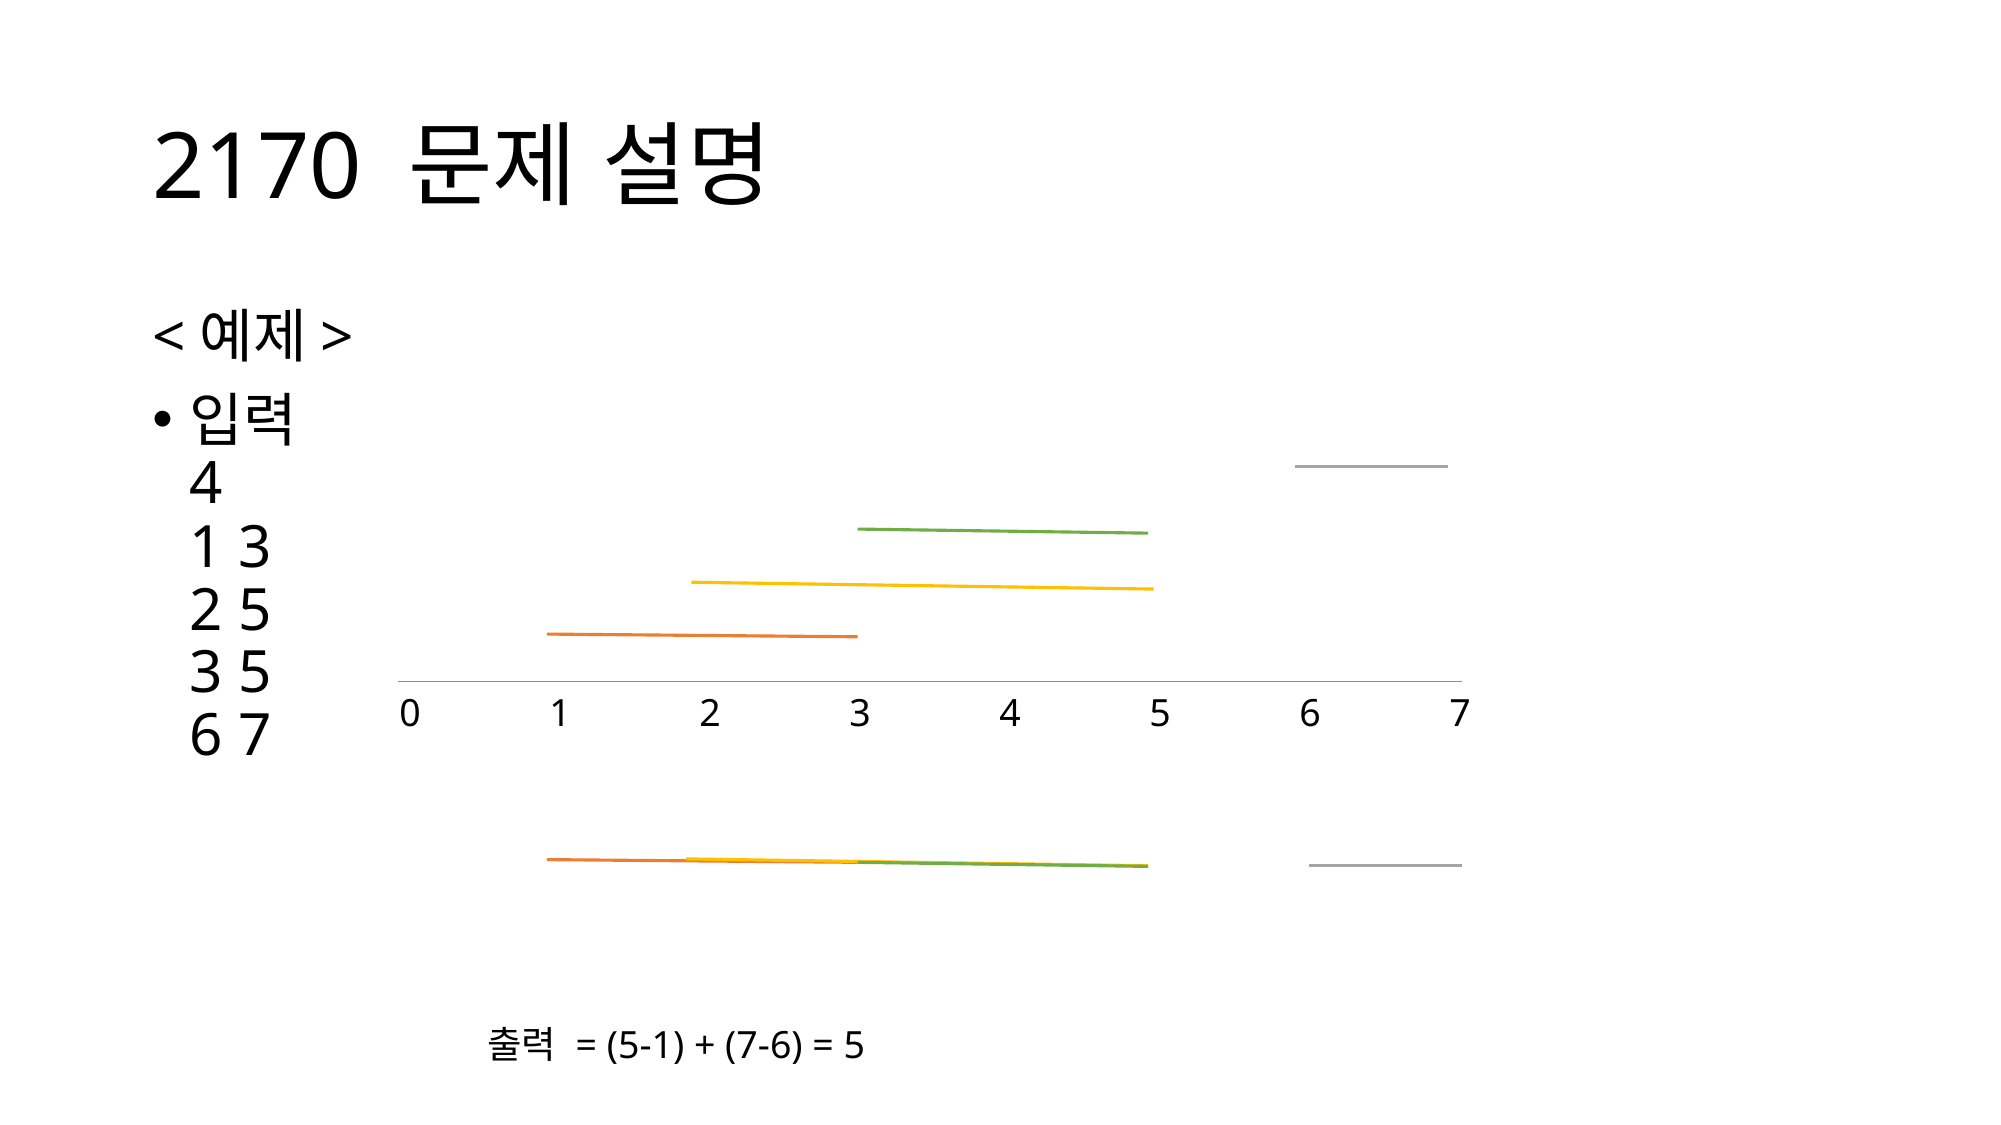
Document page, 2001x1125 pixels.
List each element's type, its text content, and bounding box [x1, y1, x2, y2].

list <예제> 입력 4 1 3 2 5 3 5 6 7 [137, 299, 385, 1014]
text_box 0 1 2 3 4 5 6 7 [384, 681, 1626, 742]
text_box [857, 529, 1149, 534]
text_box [857, 862, 1149, 867]
title 2170 문제 설명 [137, 59, 1863, 278]
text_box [546, 859, 685, 863]
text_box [685, 858, 1149, 866]
text_box 출력 = (5-1) + (7-6) = 5 [472, 1013, 881, 1073]
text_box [546, 633, 858, 637]
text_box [691, 582, 1154, 590]
